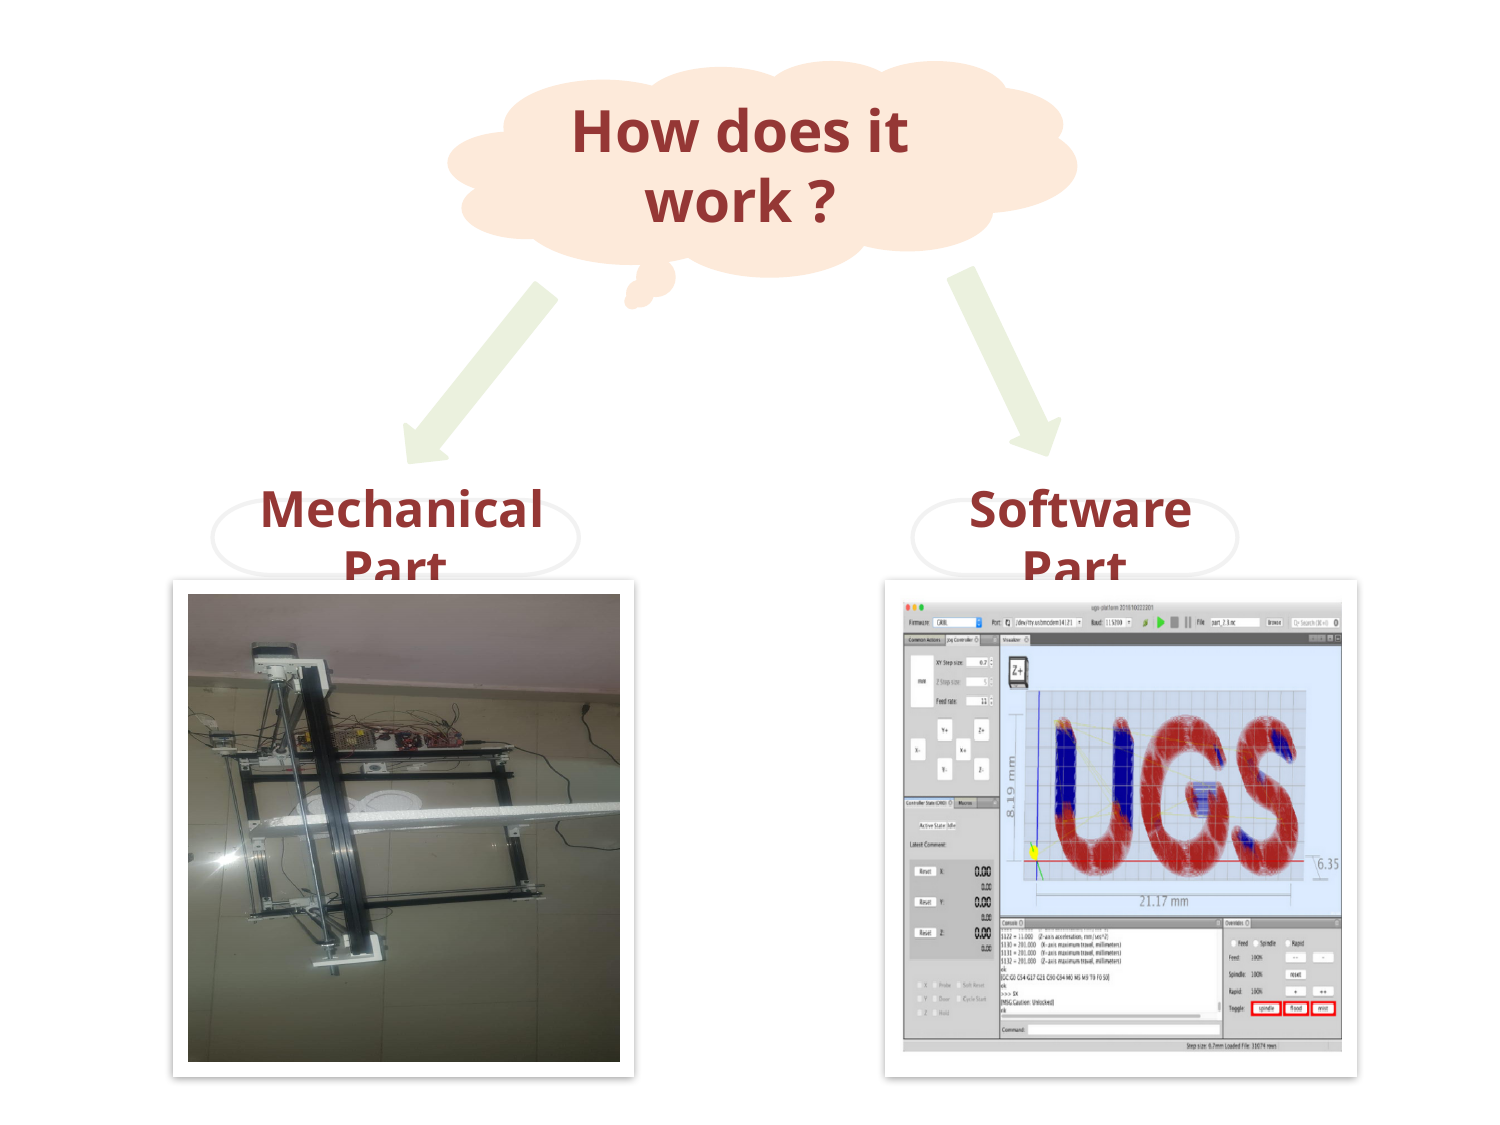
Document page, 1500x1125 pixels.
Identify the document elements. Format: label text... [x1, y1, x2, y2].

text_box [403, 281, 559, 465]
text_box Software Part [910, 497, 1240, 577]
text_box How does it work ? [447, 60, 1078, 310]
text_box Mechanical Part [210, 497, 581, 577]
text_box [946, 266, 1062, 457]
picture [899, 594, 1343, 1063]
picture [187, 594, 620, 1063]
